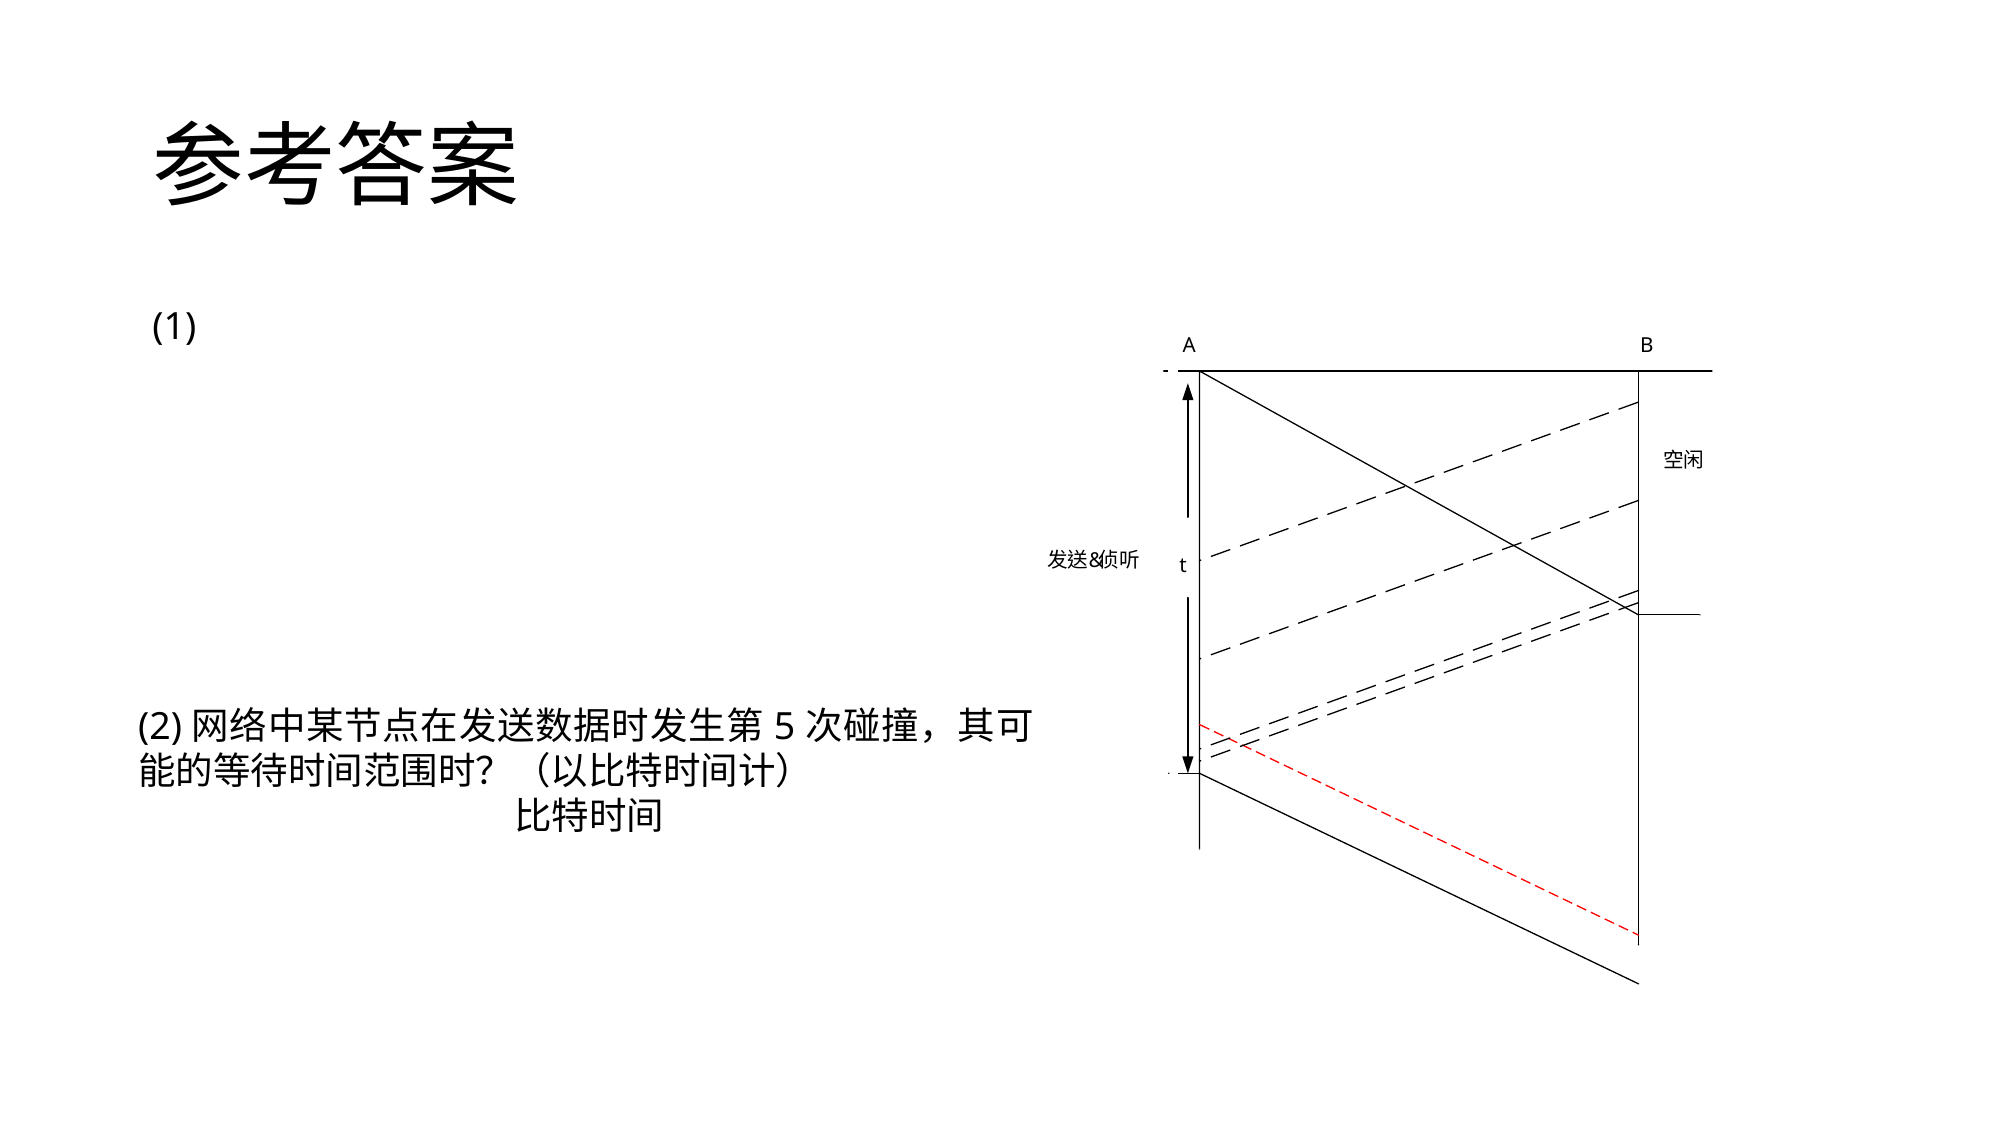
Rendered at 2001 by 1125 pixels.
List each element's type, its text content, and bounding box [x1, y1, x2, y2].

picture [1034, 327, 1716, 986]
title 参考答案 [137, 59, 1863, 278]
list (1) [137, 299, 1863, 1014]
